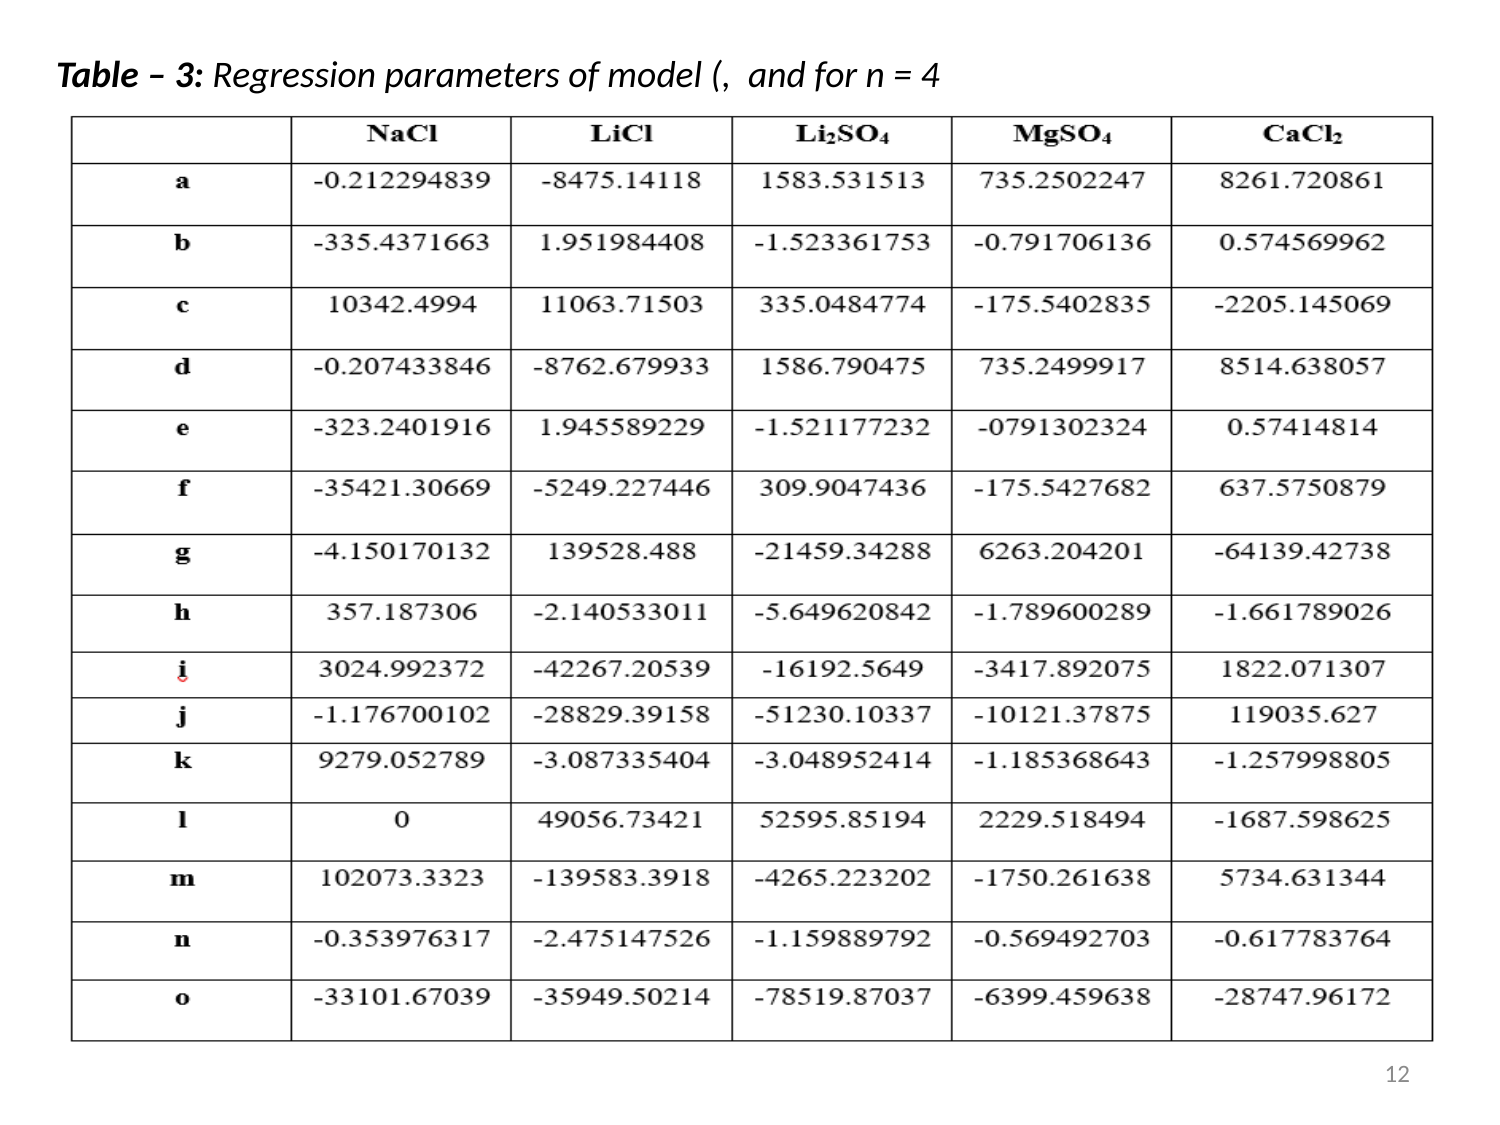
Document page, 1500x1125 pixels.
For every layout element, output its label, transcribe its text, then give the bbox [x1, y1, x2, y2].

slide_number 12 [1074, 1061, 1425, 1103]
picture [41, 101, 1459, 1053]
